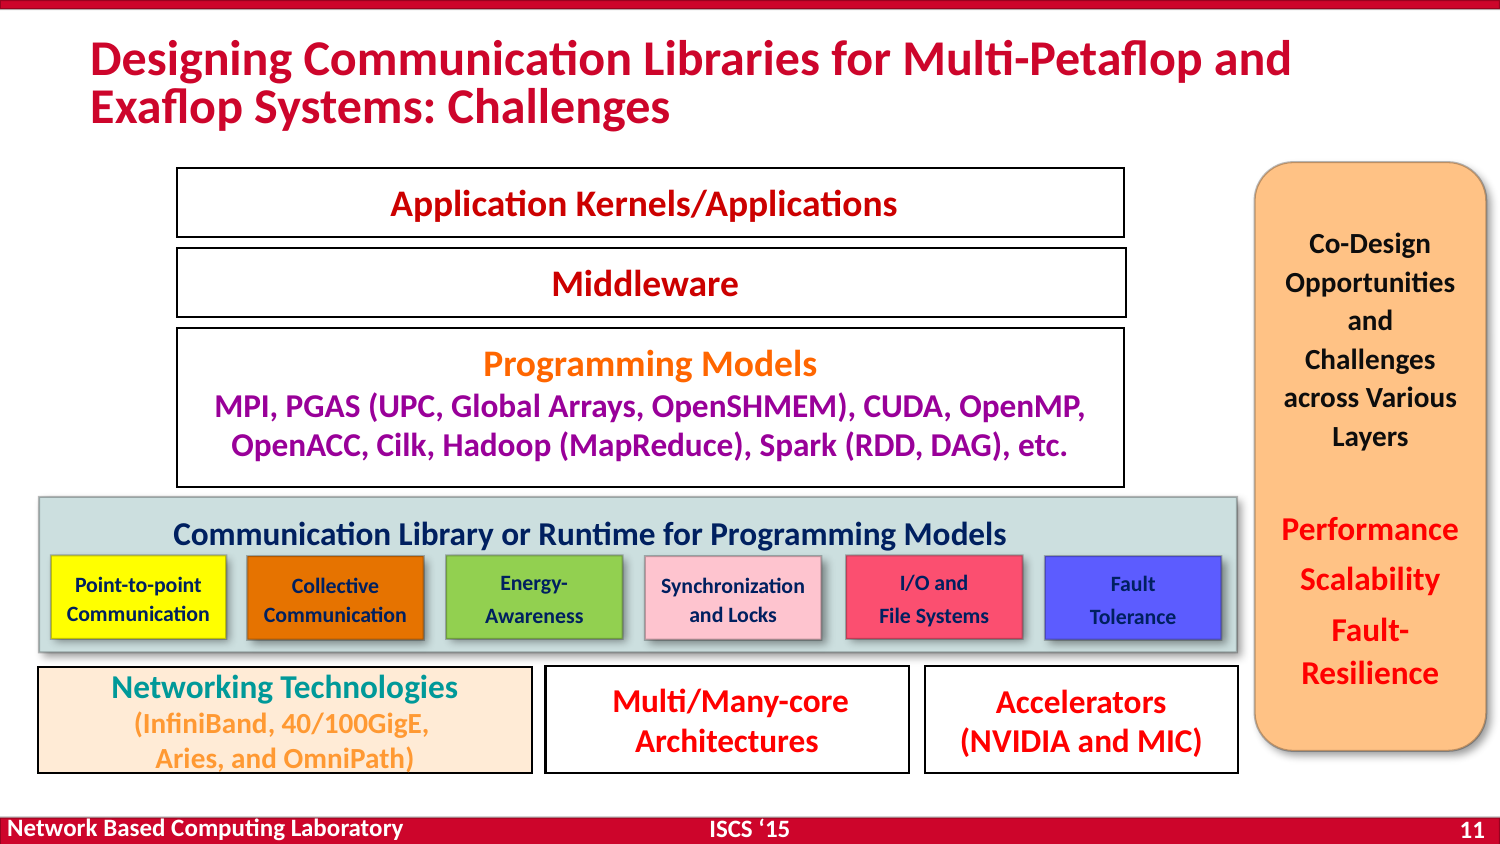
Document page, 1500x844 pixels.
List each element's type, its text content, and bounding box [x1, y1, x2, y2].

title Designing Communication Libraries for Multi-Petaflop and Exaflop Systems: Challenges [75, 29, 1351, 116]
text_box Programming Models MPI, PGAS (UPC, Global Arrays, OpenSHMEM), CUDA, OpenMP, OpenACC, Cilk, Hadoop (MapReduce), Spark (RDD, DAG), etc. [178, 331, 1123, 471]
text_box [38, 496, 1238, 653]
text_box Multi/Many-core Architectures [545, 665, 909, 774]
text_box Co-Design Opportunities and Challenges across Various Layers Performance Scalability Fault-Resilience [1254, 162, 1487, 751]
text_box [176, 327, 1124, 487]
text_box Networking Technologies (InfiniBand, 40/100GigE, Aries, and OmniPath) [38, 666, 532, 774]
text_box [176, 167, 1125, 237]
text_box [176, 248, 1127, 317]
text_box Accelerators (NVIDIA and MIC) [924, 665, 1238, 774]
